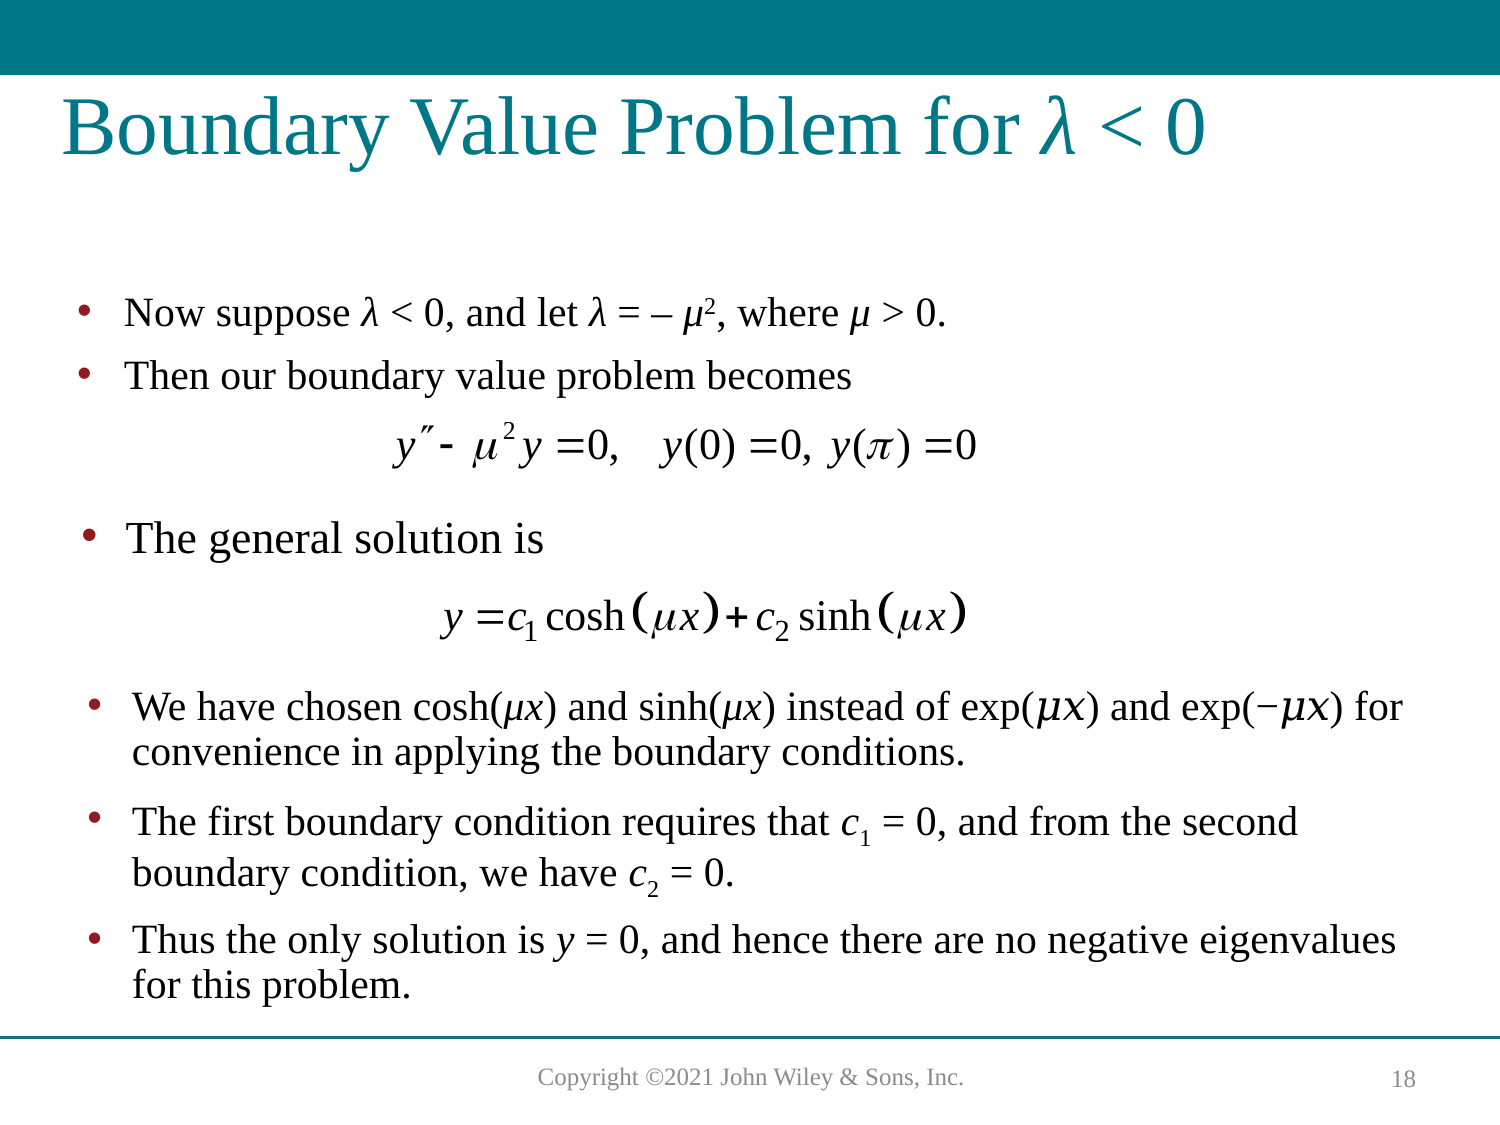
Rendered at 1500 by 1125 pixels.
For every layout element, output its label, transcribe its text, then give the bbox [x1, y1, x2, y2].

list The general solution is [66, 500, 1434, 581]
title Boundary Value Problem for λ < 0 [46, 75, 1447, 263]
list Now suppose λ < 0, and let λ = – μ2, where μ > 0. Then our boundary value problem becomes [62, 277, 1463, 348]
picture [432, 583, 972, 656]
list We have chosen cosh(μx) and sinh(μx) instead of exp(𝜇𝑥) and exp(−𝜇𝑥) for convenience in applying the boundary conditions. The first boundary condition requires that c1 = 0, and from the second boundary condition, we have c2 = 0. Thus the only solution is y = 0, and hence there are no negative eigenvalues for this problem. [72, 676, 1447, 1013]
picture [384, 411, 983, 479]
